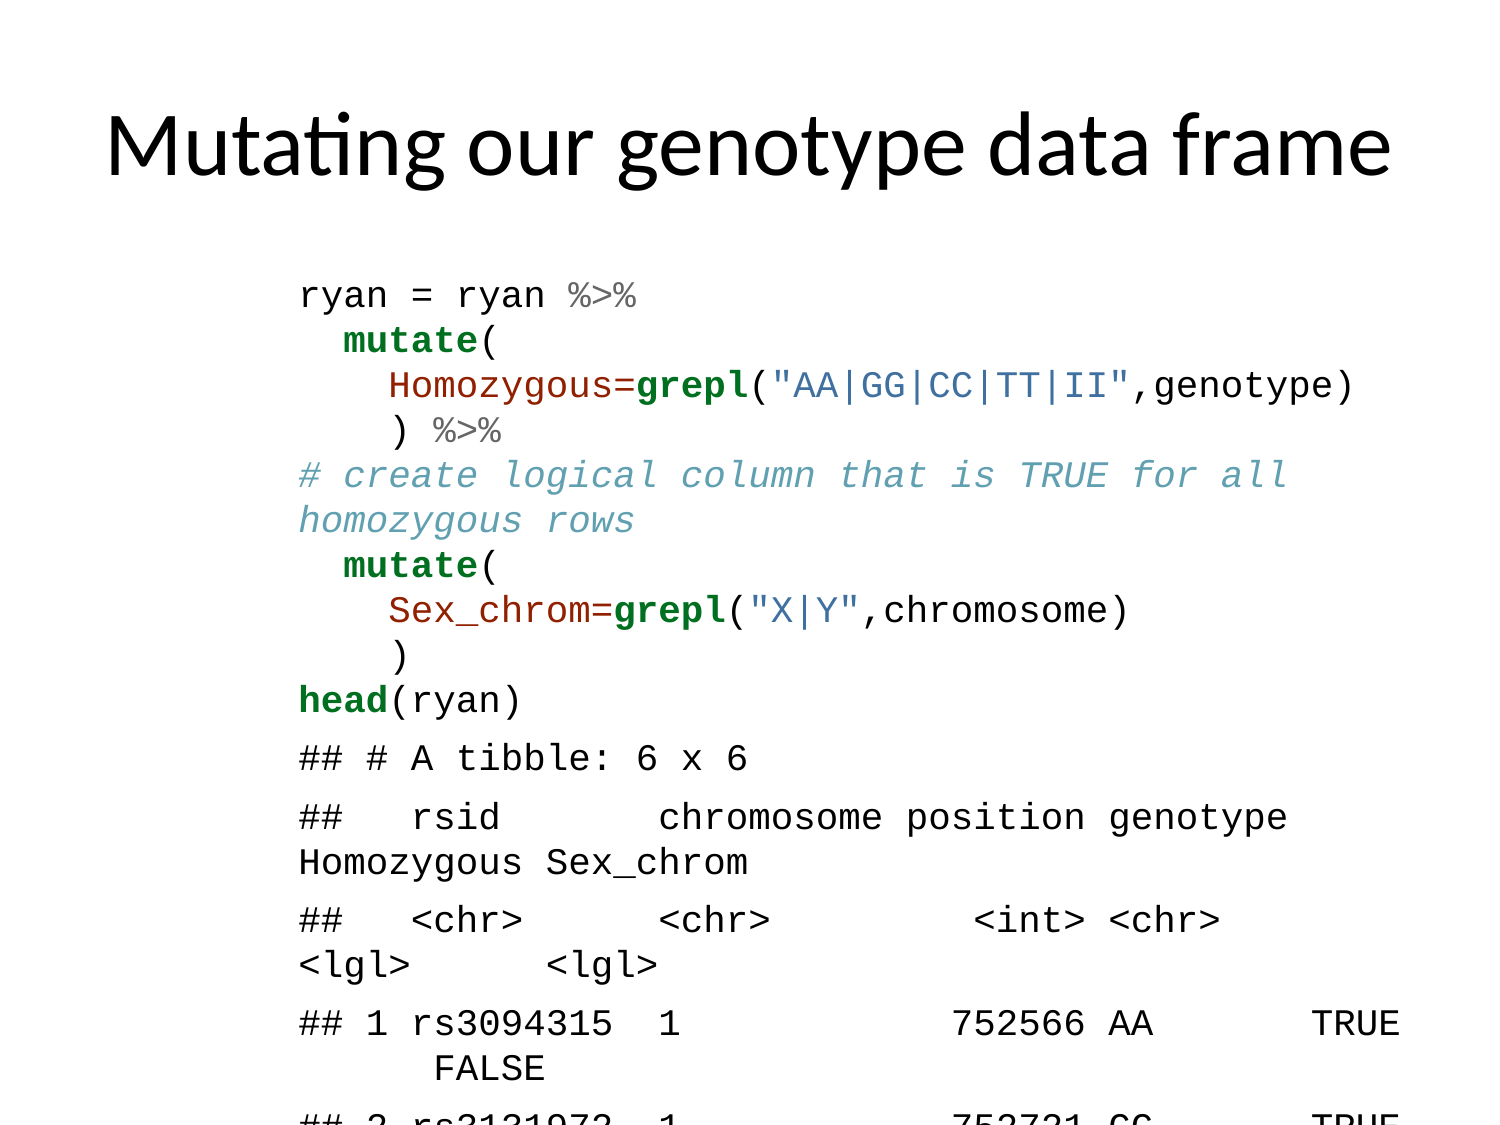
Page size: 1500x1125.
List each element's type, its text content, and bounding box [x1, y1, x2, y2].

list ryan = ryan %>% mutate( Homozygous=grepl("AA|GG|CC|TT|II",genotype) ) %>% # create logical column that is TRUE for all homozygous rows mutate( Sex_chrom=grepl("X|Y",chromosome) ) head(ryan) ## # A tibble: 6 x 6 ## rsid chromosome position genotype Homozygous Sex_chrom ## <chr> <chr> <int> <chr> <lgl> <lgl> ## 1 rs3094315 1 752566 AA TRUE FALSE ## 2 rs3131972 1 752721 GG TRUE FALSE ## 3 rs11240777 1 798959 GG TRUE FALSE ## 4 rs6681049 1 800007 CC TRUE FALSE ## 5 rs4970383 1 838555 AC FALSE FALSE ## 6 rs4475691 1 846808 CC TRUE FALSE [75, 262, 1425, 1005]
title Mutating our genotype data frame [75, 45, 1425, 233]
